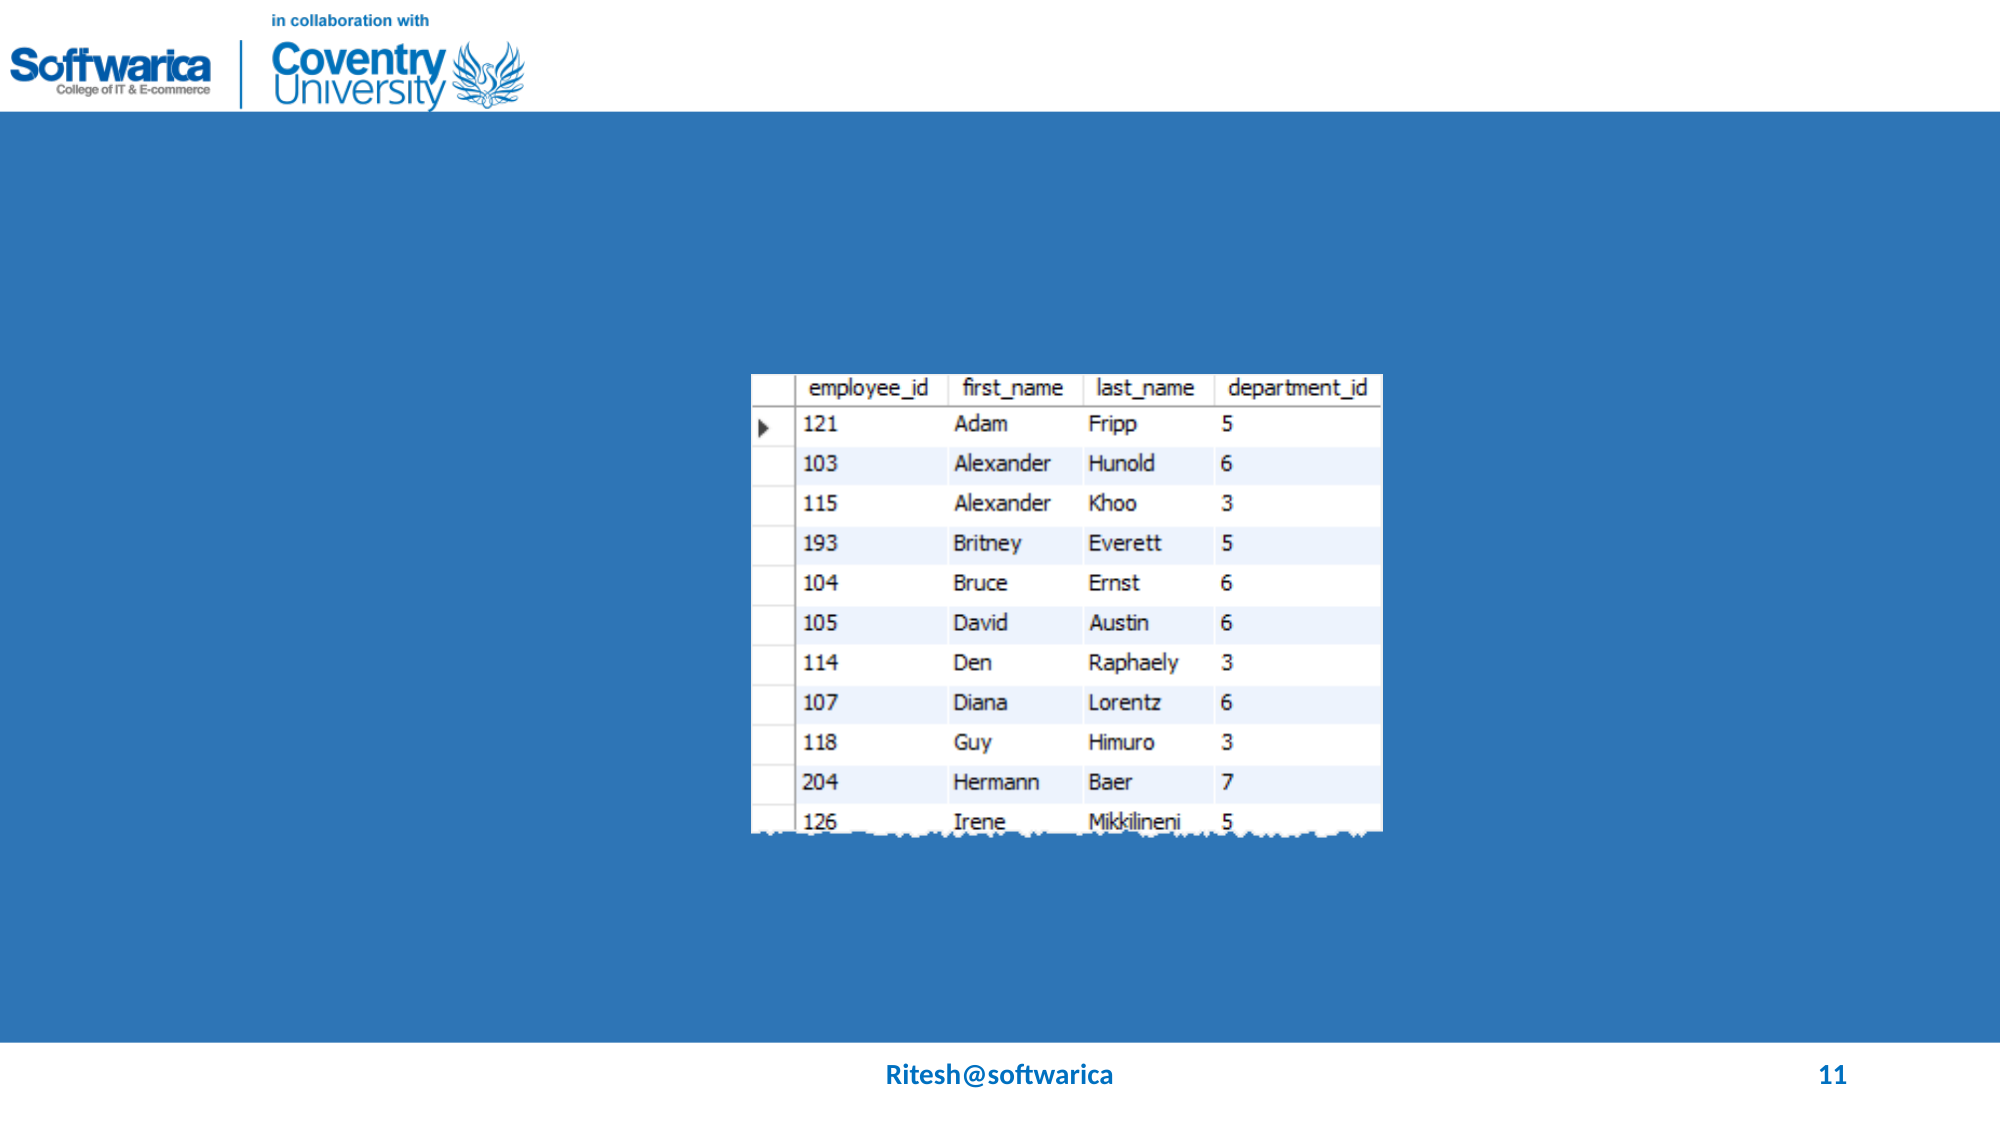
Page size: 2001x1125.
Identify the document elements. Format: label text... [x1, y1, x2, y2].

picture [10, 14, 525, 112]
slide_number 11 [1412, 1042, 1863, 1103]
footer Ritesh@softwarica [662, 1042, 1338, 1103]
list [751, 374, 1383, 840]
